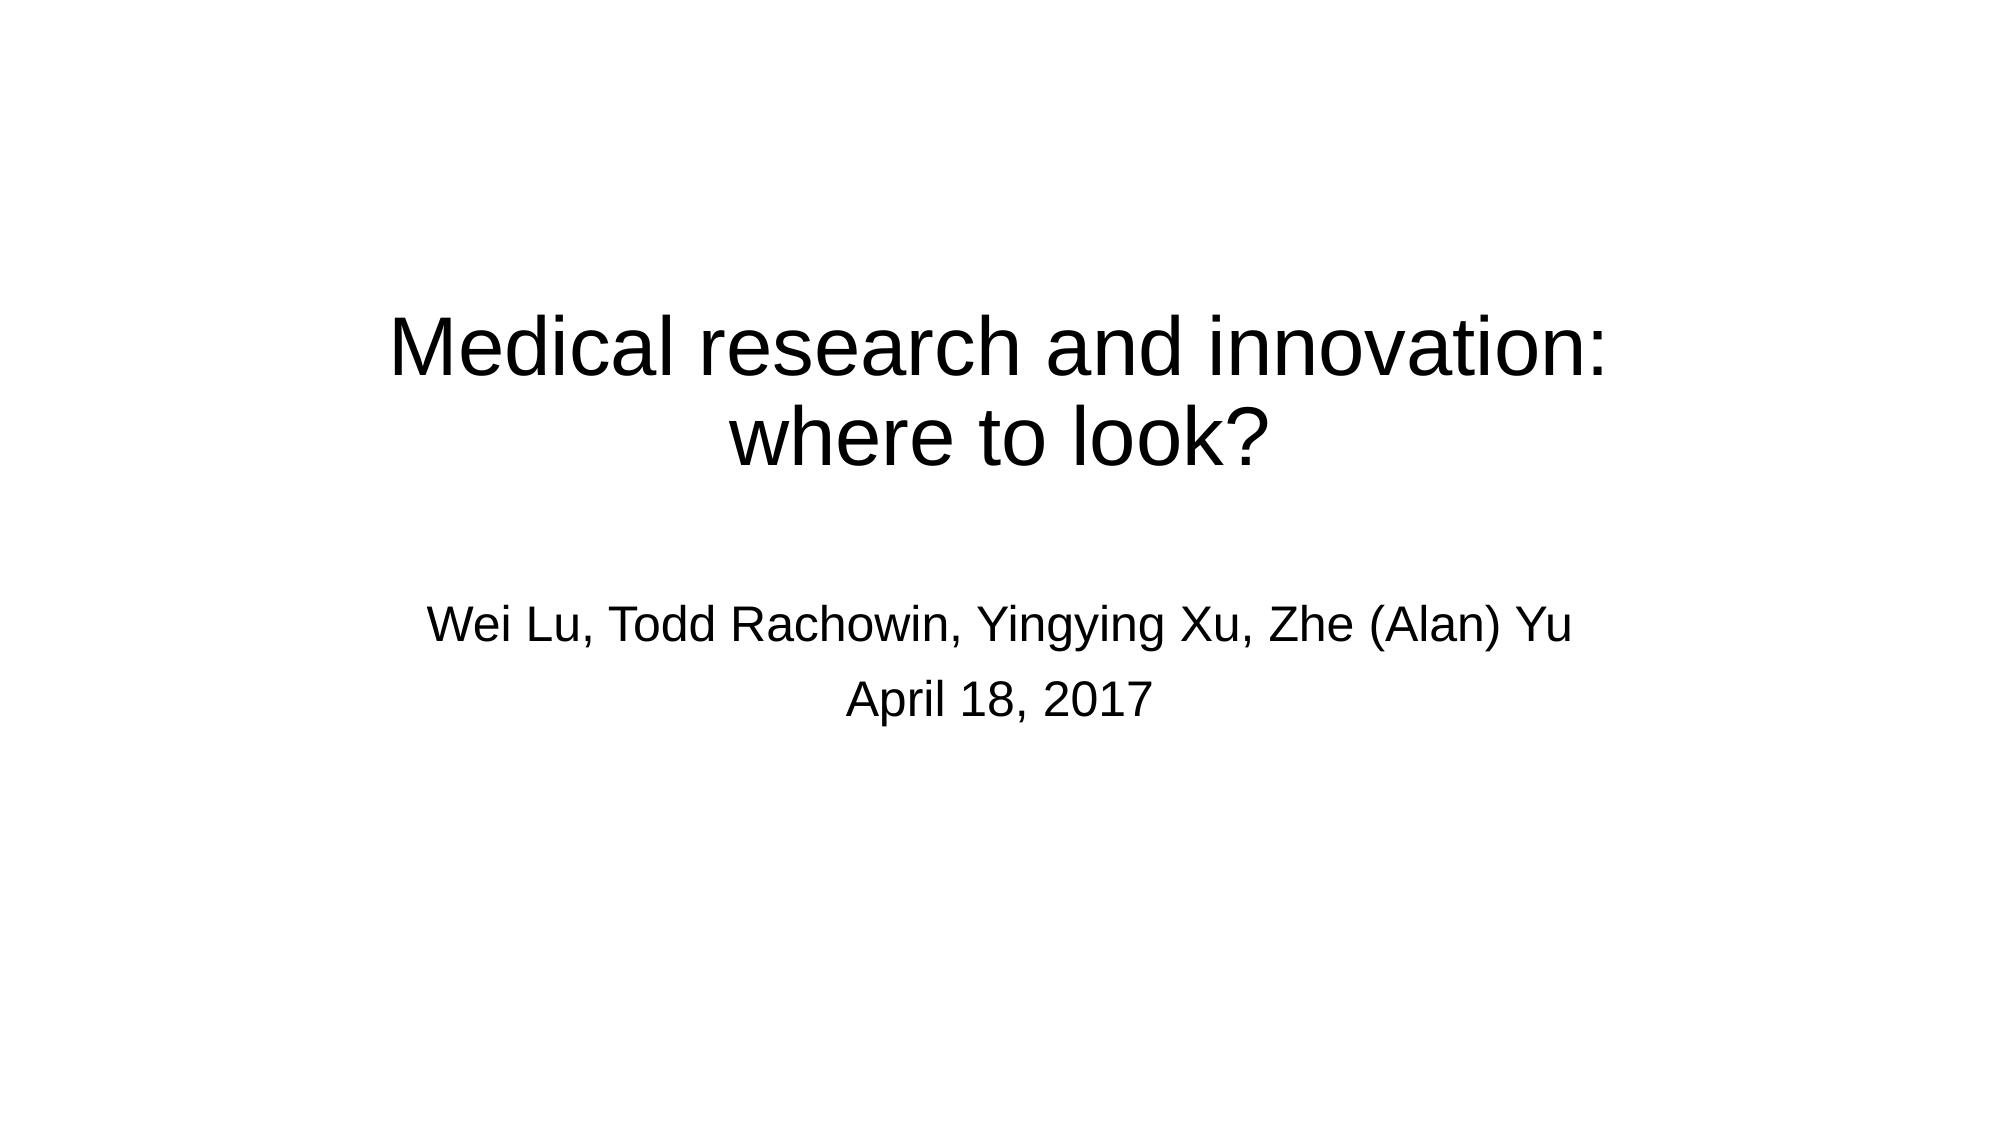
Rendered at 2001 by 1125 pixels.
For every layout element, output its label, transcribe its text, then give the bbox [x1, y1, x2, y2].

title Medical research and innovation: where to look? [249, 184, 1750, 590]
subtitle Wei Lu, Todd Rachowin, Yingying Xu, Zhe (Alan) Yu April 18, 2017 [249, 590, 1750, 863]
